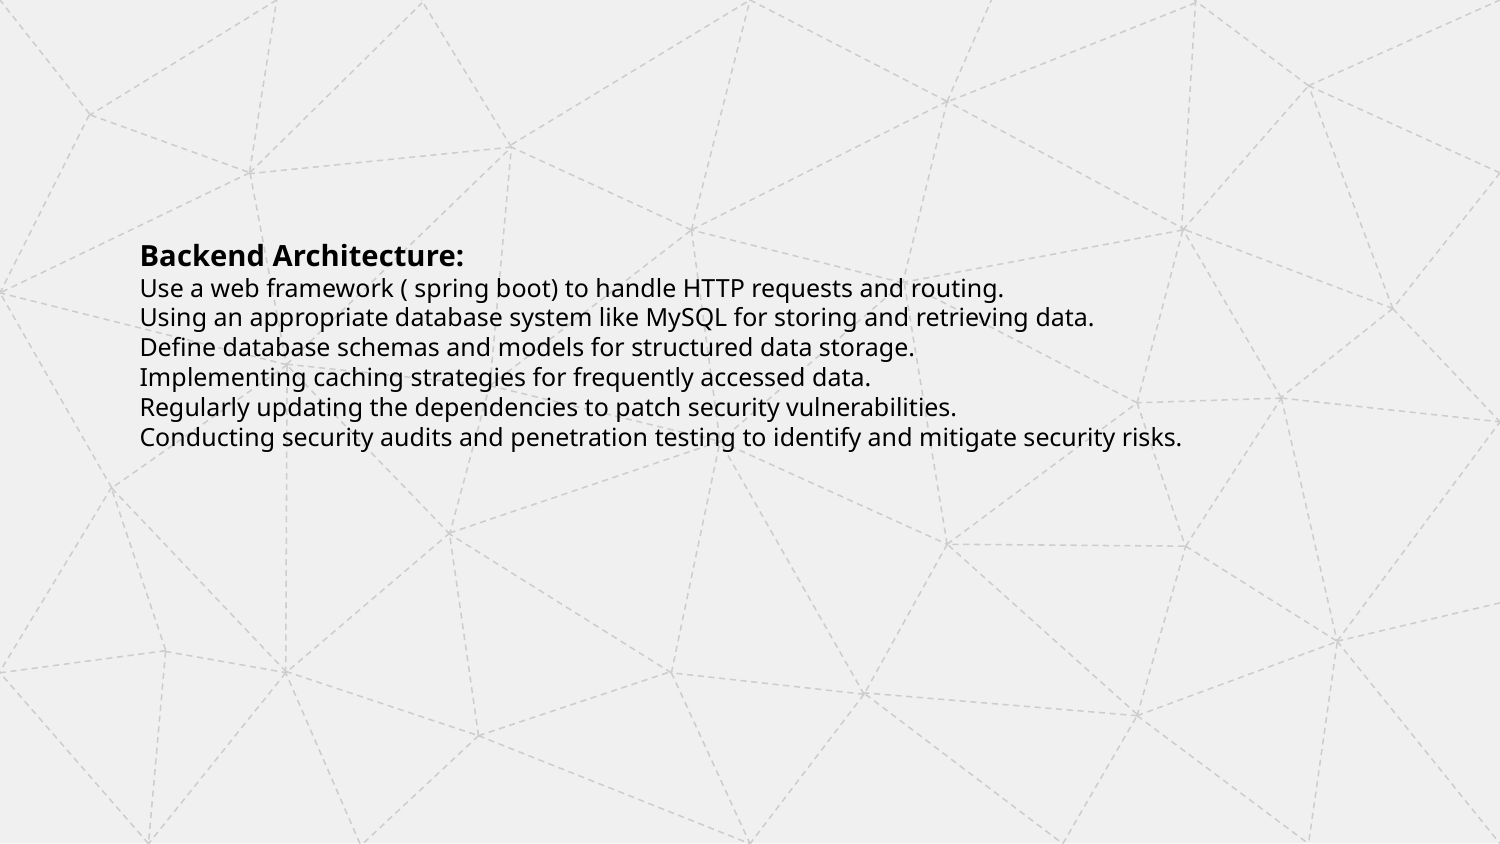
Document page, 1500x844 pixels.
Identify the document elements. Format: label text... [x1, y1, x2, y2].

text_box Backend Architecture: Use a web framework ( spring boot) to handle HTTP requests and routing. Using an appropriate database system like MySQL for storing and retrieving data. Define database schemas and models for structured data storage. Implementing caching strategies for frequently accessed data. Regularly updating the dependencies to patch security vulnerabilities. Conducting security audits and penetration testing to identify and mitigate security risks. [124, 229, 1356, 559]
